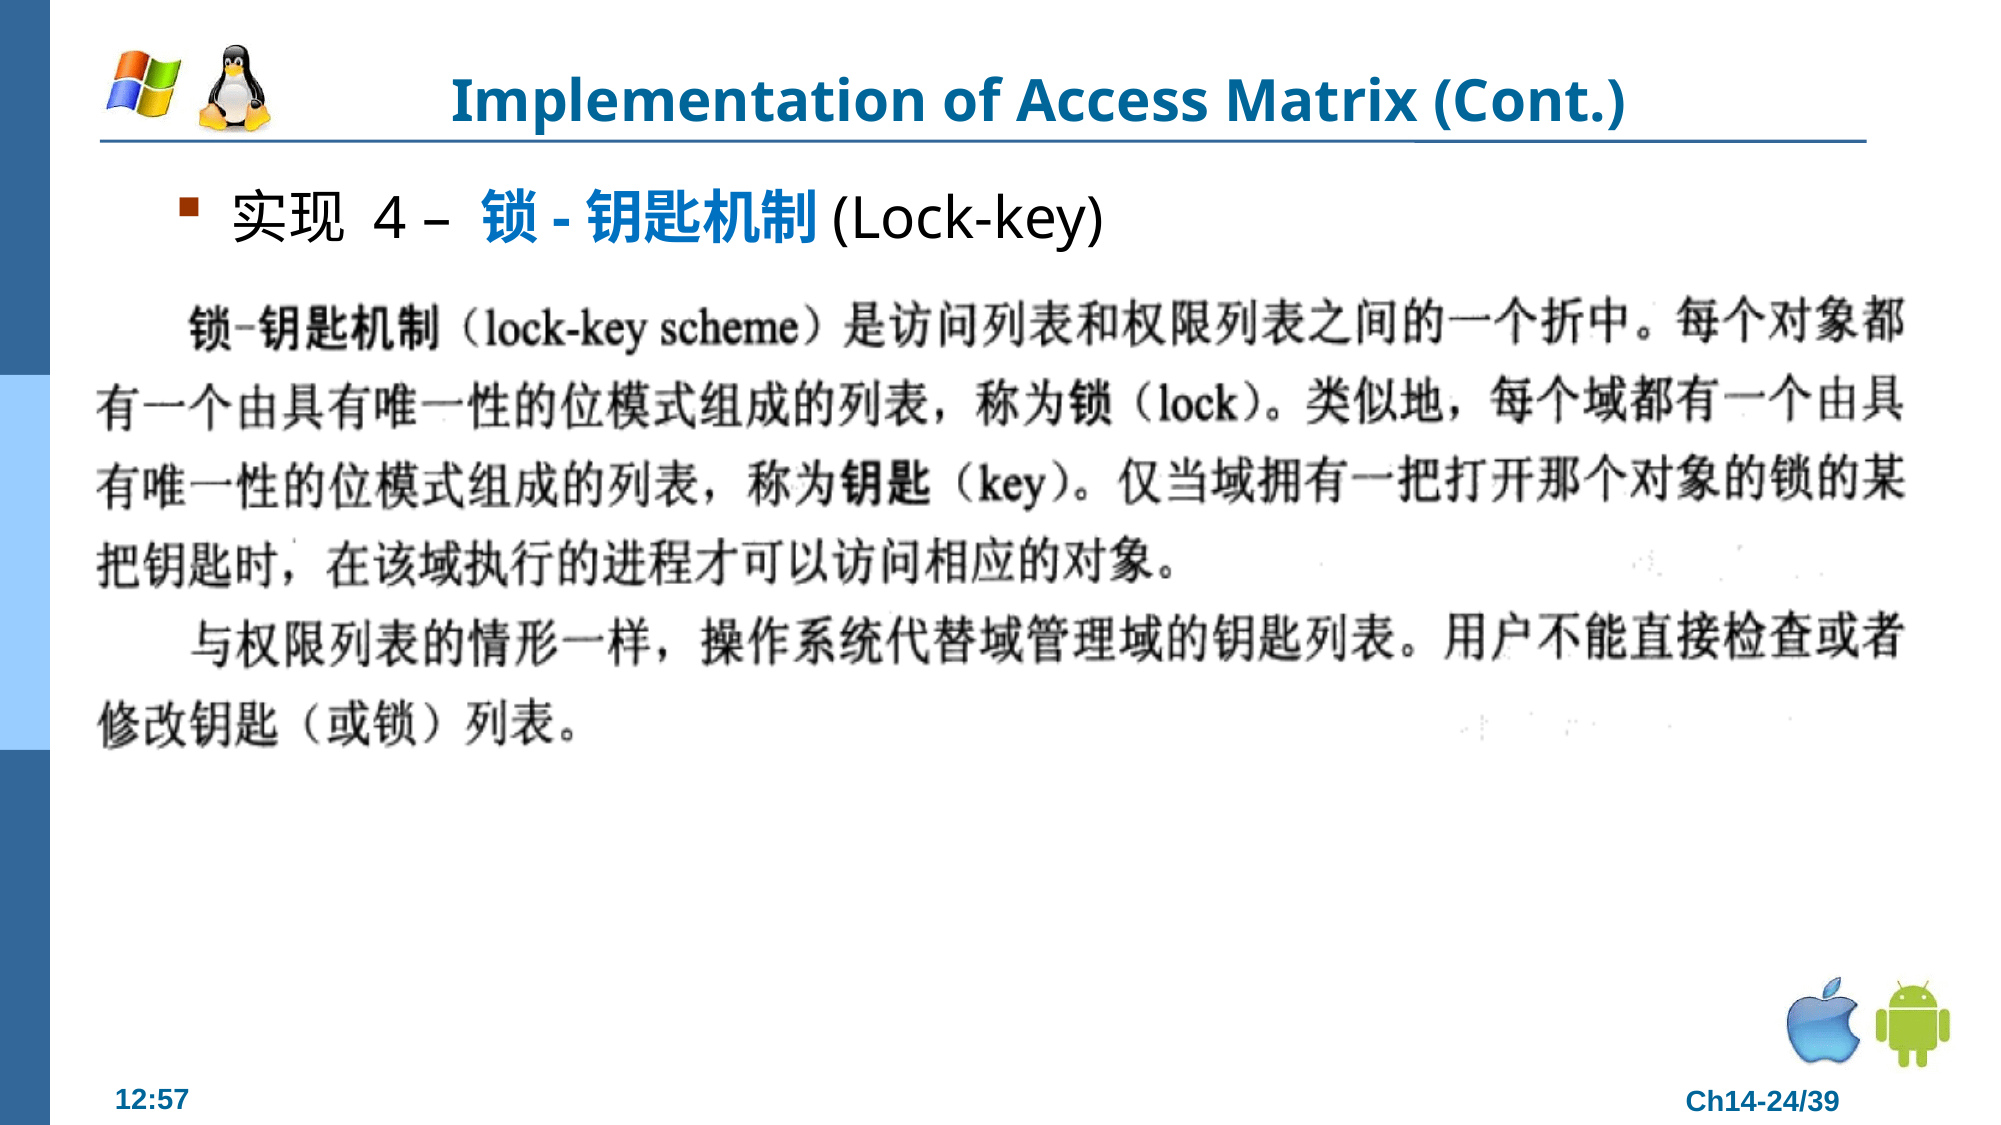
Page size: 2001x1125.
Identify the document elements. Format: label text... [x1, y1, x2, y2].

picture [1774, 973, 1959, 1074]
picture [83, 279, 1917, 756]
list 实现 4 – 锁-钥匙机制(Lock-key) [159, 172, 1841, 279]
picture [99, 36, 285, 137]
title Implementation of Access Matrix (Cont.) [402, 45, 1675, 141]
